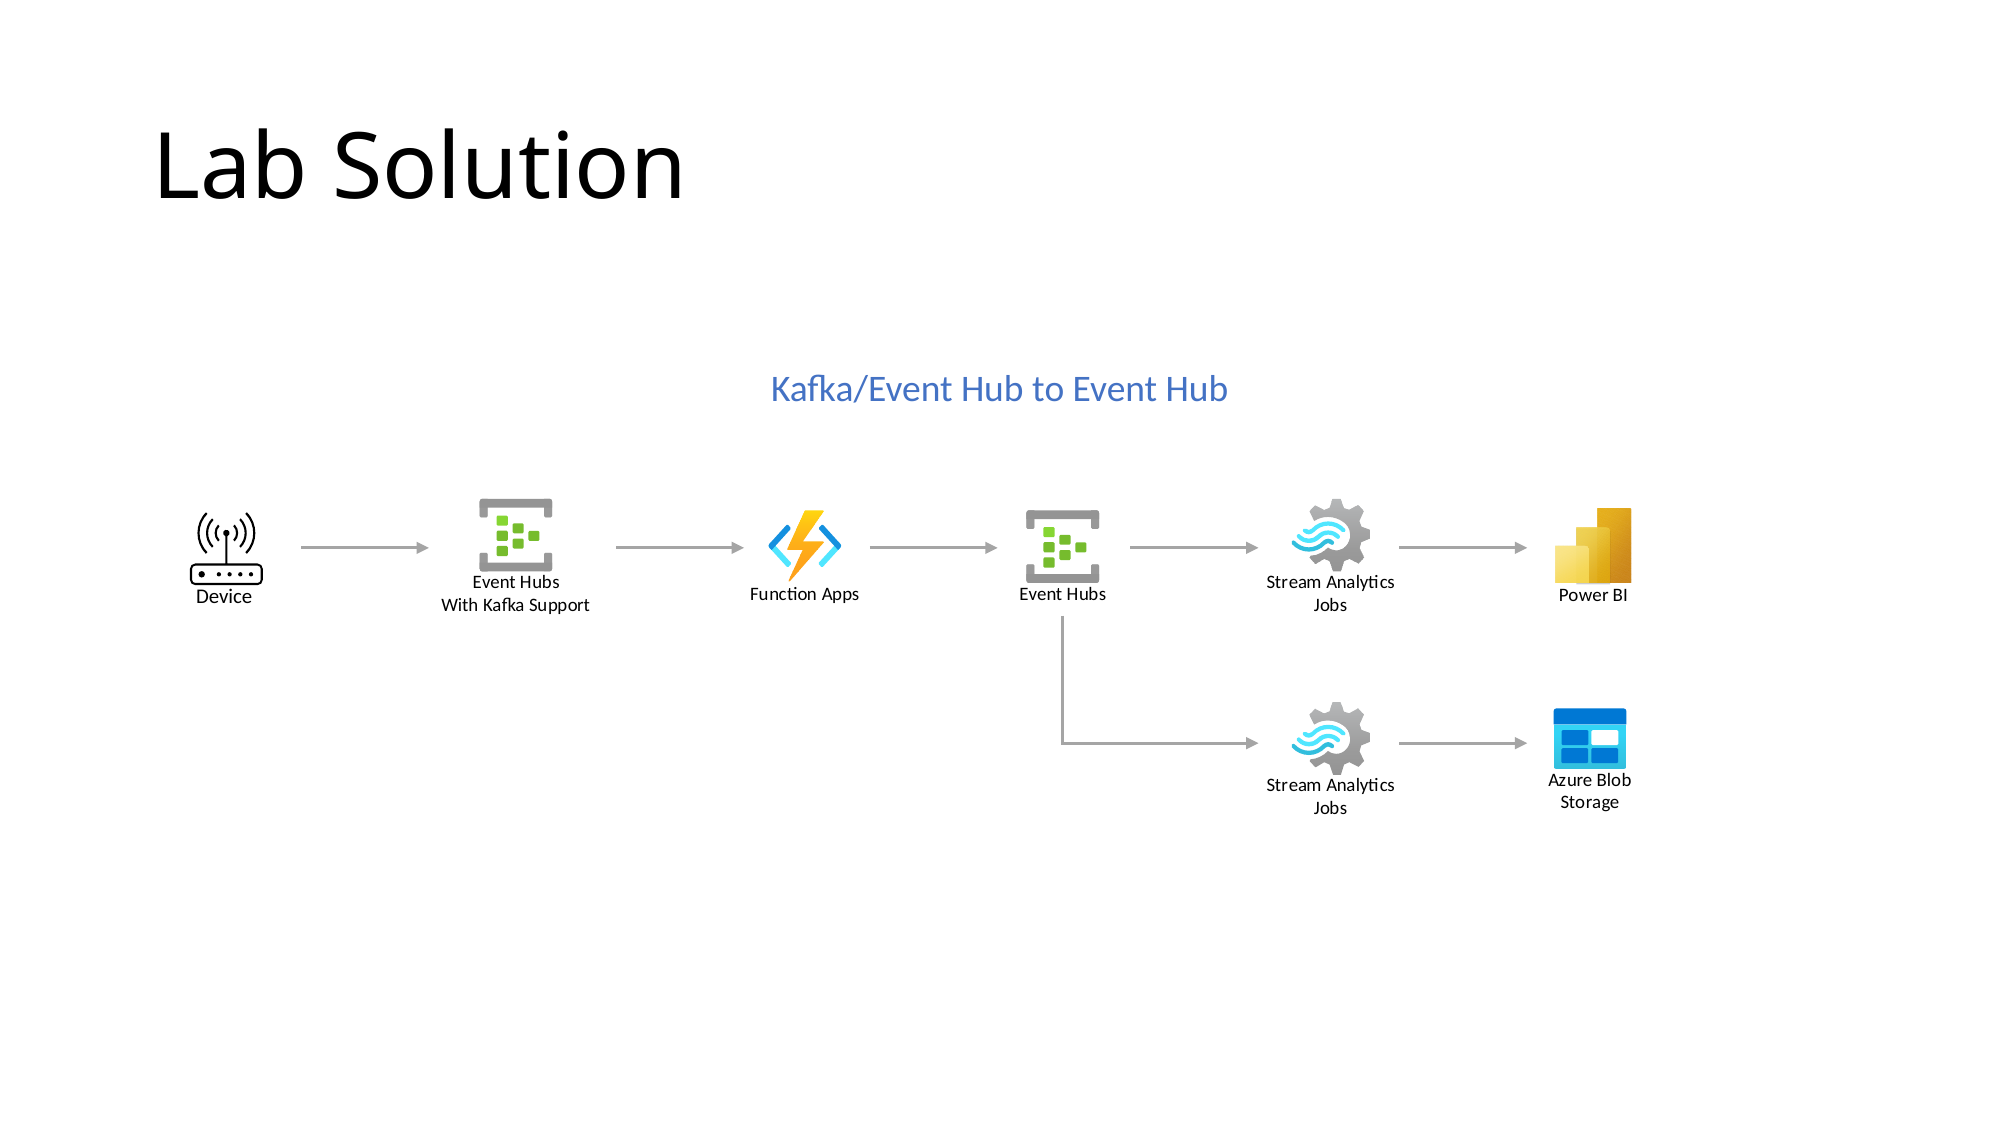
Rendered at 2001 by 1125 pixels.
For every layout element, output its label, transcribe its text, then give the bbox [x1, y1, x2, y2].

picture [1546, 505, 1638, 618]
text_box Kafka/Event Hub to Event Hub [756, 356, 1244, 417]
picture [1006, 507, 1118, 616]
picture [737, 507, 870, 616]
picture [428, 495, 601, 628]
picture [1254, 699, 1410, 831]
picture [1535, 705, 1647, 825]
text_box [180, 509, 269, 616]
title Lab Solution [137, 59, 1863, 278]
picture [1254, 495, 1410, 628]
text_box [1096, 581, 1225, 778]
